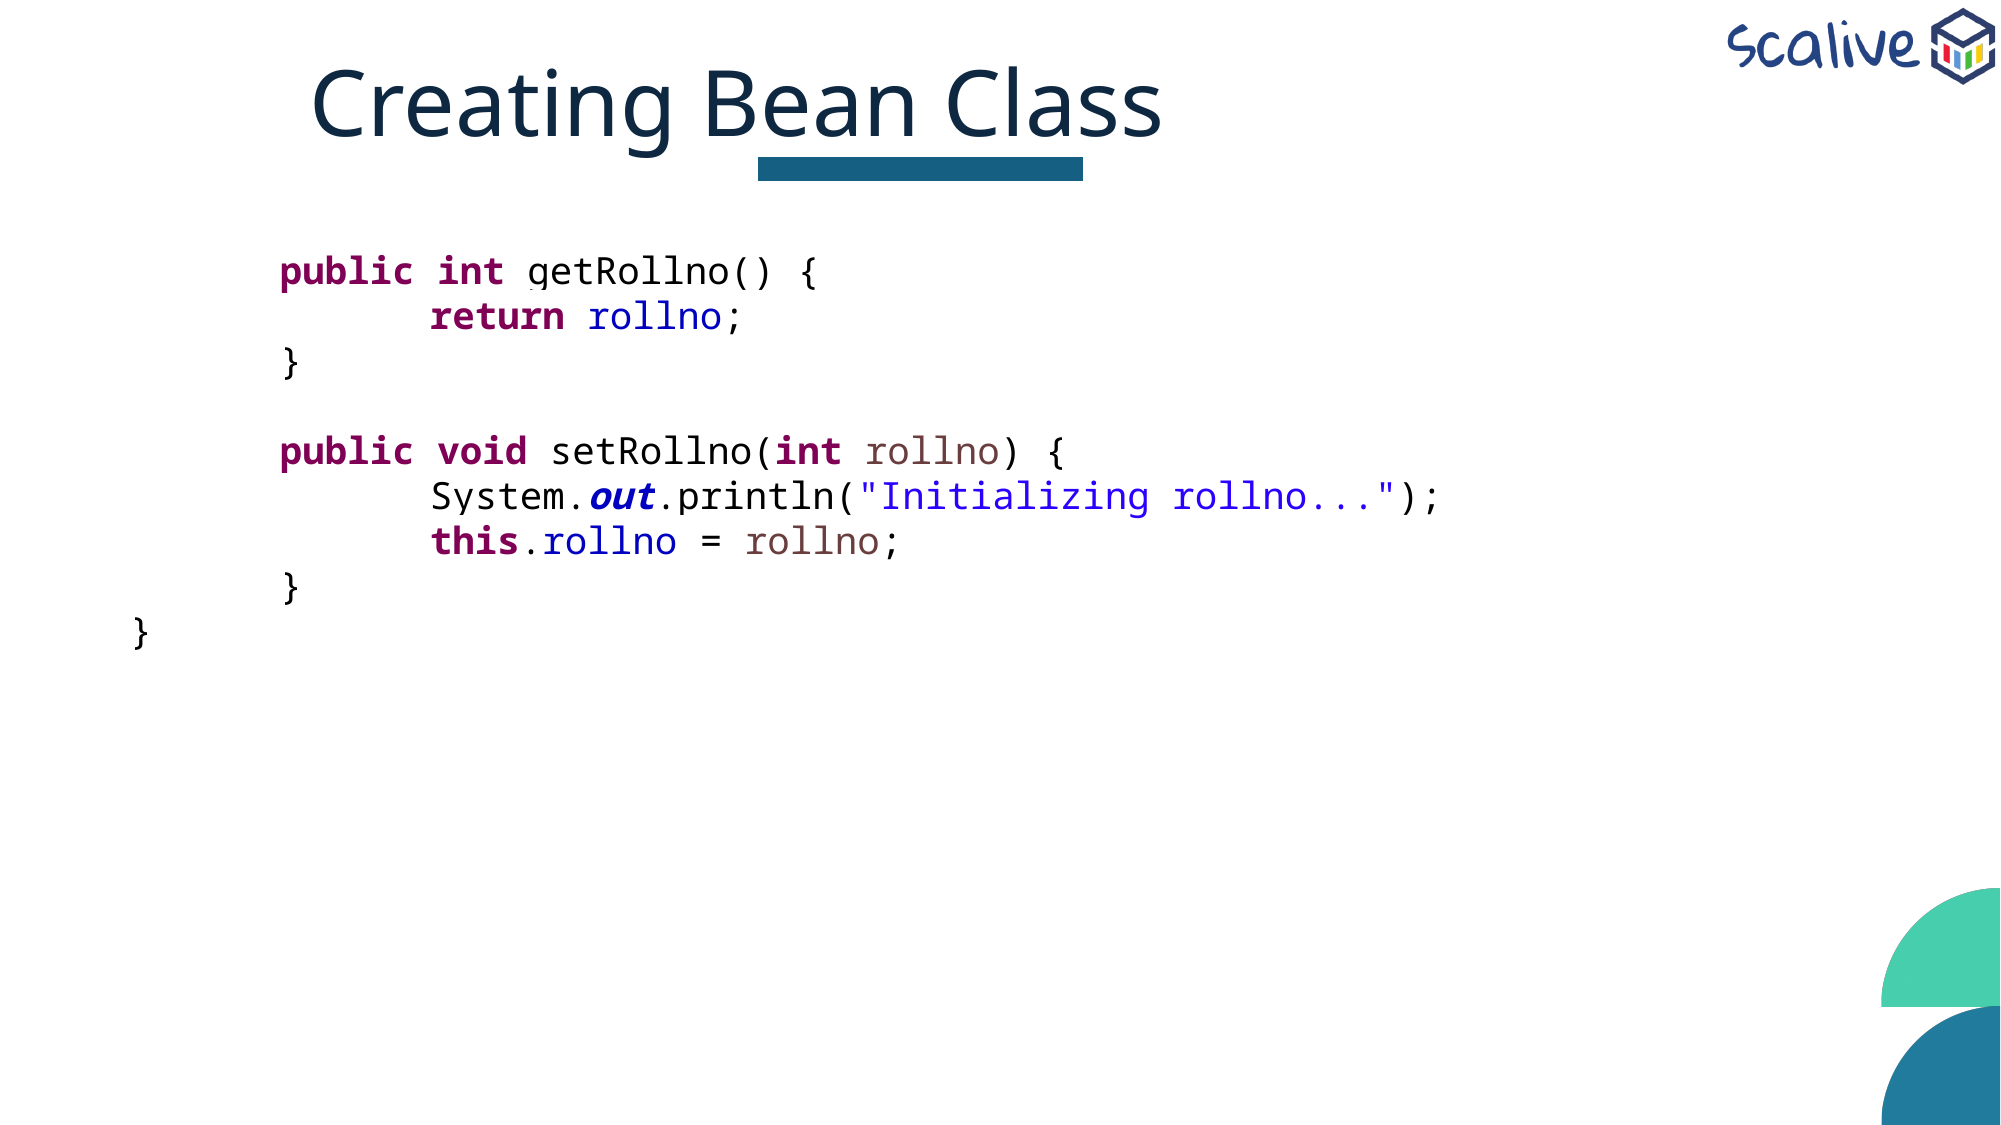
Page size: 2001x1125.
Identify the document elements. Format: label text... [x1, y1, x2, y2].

text_box Creating Bean Class [295, 37, 1803, 163]
picture [1718, 0, 2000, 92]
text_box [1881, 888, 2000, 1006]
text_box [1881, 1006, 2000, 1125]
text_box public int getRollno() { return rollno; } public void setRollno(int rollno) { System.out.println("Initializing rollno..."); this.rollno = rollno; } } [115, 239, 1471, 705]
